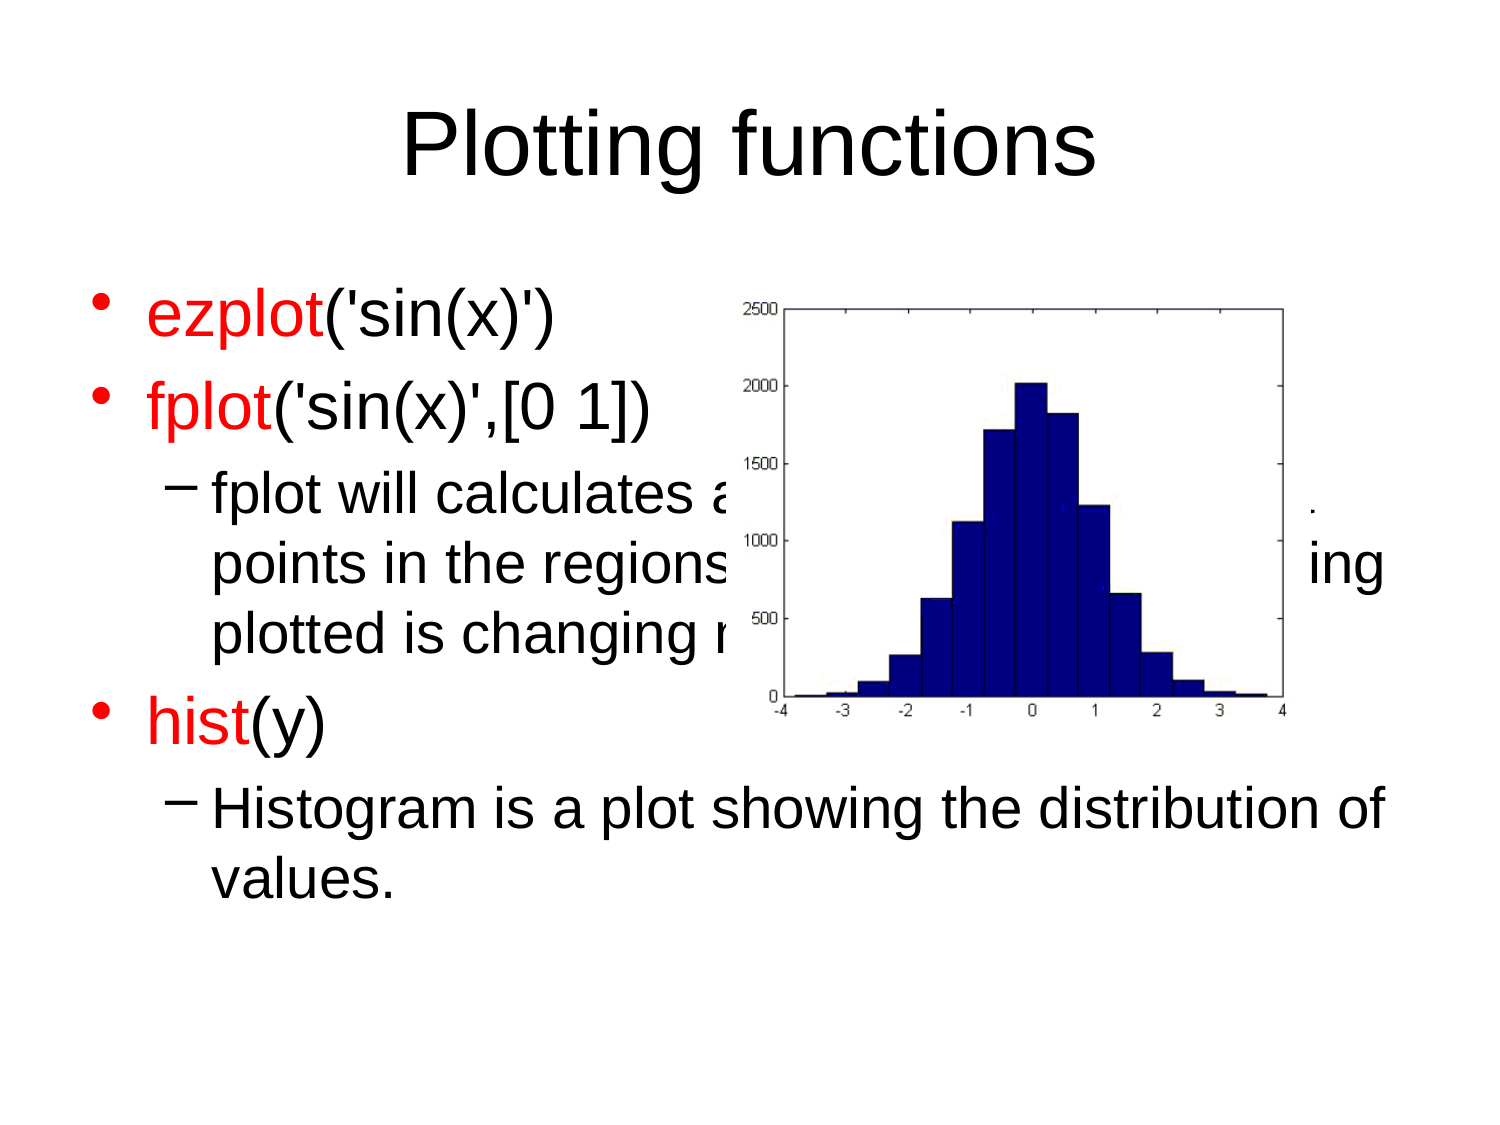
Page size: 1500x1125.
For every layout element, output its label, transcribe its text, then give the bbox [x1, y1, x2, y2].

list ezplot('sin(x)') fplot('sin(x)',[0 1]) fplot will calculates and displays more data points in the regions where the function being plotted is changing most rapidly. hist(y) Histogram is a plot showing the distribution of values. [75, 262, 1425, 1005]
title Plotting functions [75, 45, 1425, 233]
picture [725, 290, 1312, 740]
